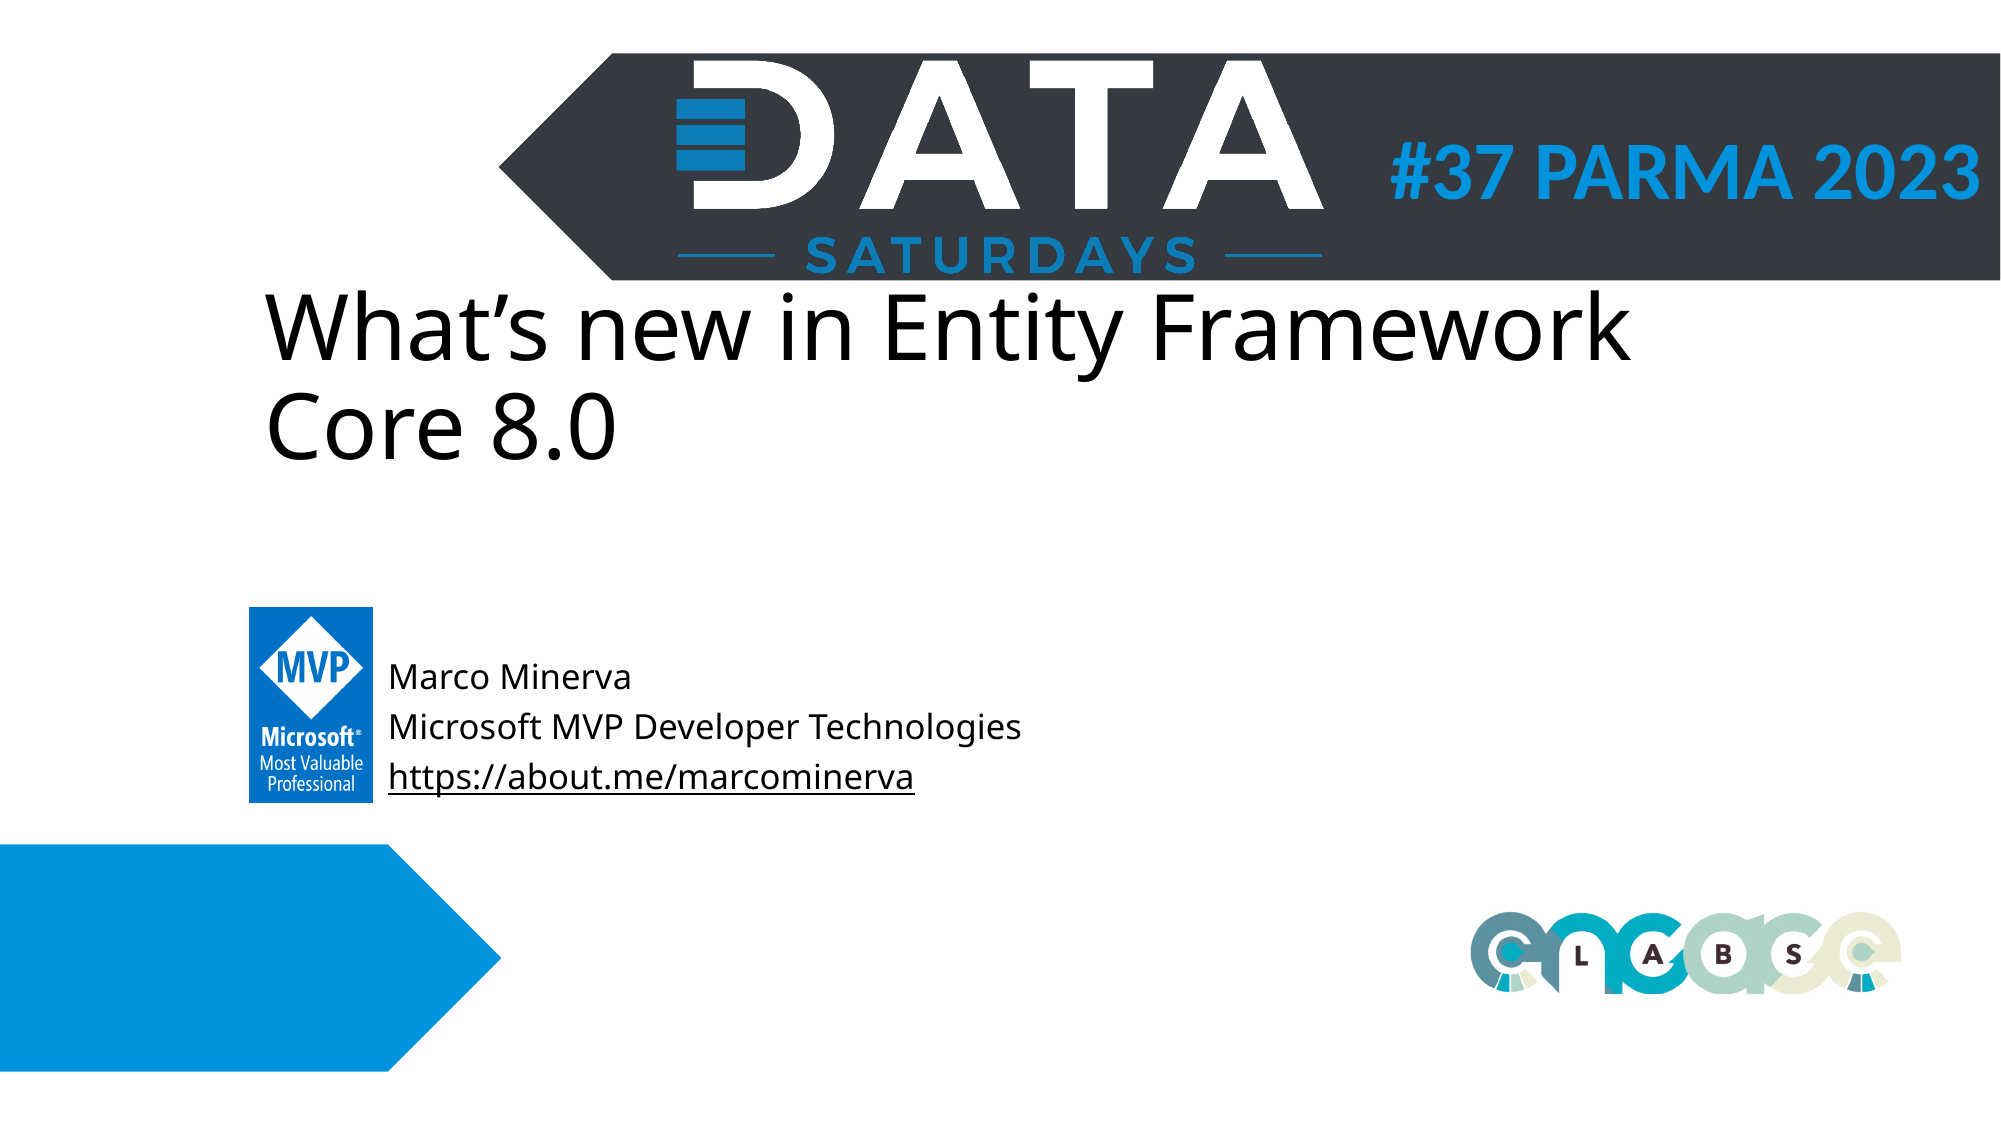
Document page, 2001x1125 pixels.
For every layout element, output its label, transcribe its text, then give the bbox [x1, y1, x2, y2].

picture [249, 607, 373, 803]
picture [1465, 906, 1907, 1010]
title What’s new in Entity Framework Core 8.0 [249, 184, 1803, 576]
text_box Marco Minerva Microsoft MVP Developer Technologies https://about.me/marcominerva [372, 638, 1073, 817]
picture [676, 60, 1324, 184]
